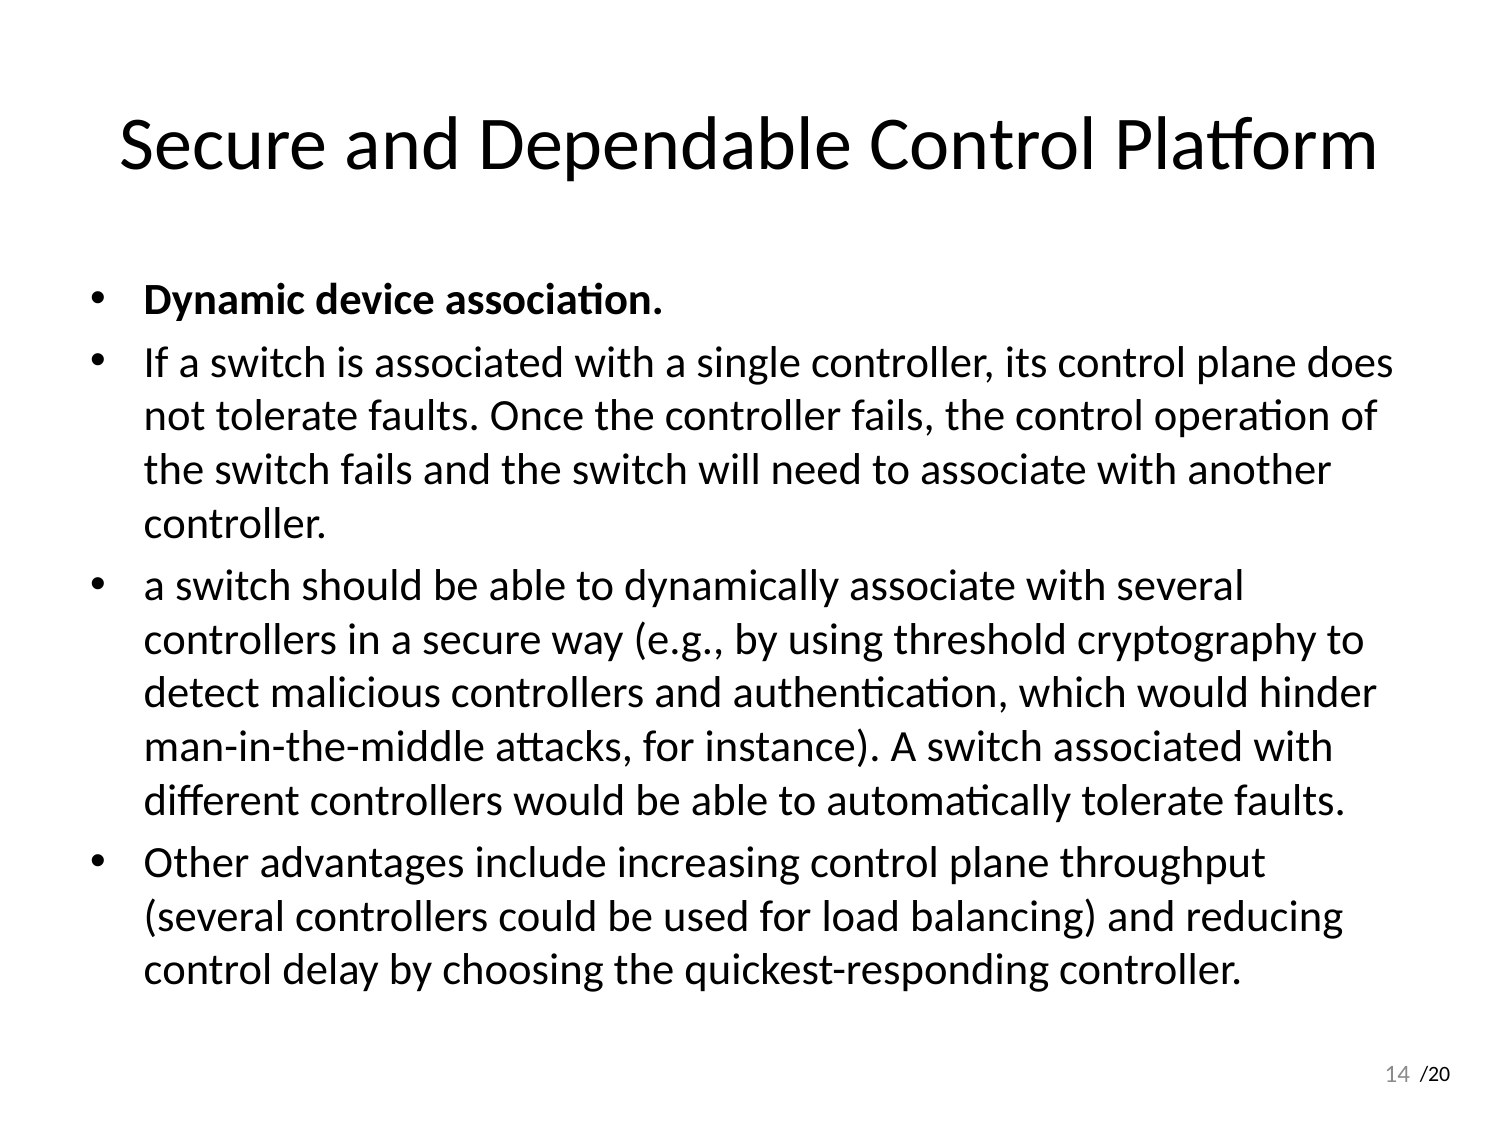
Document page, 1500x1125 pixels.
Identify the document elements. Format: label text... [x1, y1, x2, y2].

title Secure and Dependable Control Platform [75, 45, 1425, 233]
slide_number 14 [1074, 1042, 1425, 1103]
text_box /20 [1405, 1051, 1500, 1093]
list Dynamic device association. If a switch is associated with a single controller, its control plane does not tolerate faults. Once the controller fails, the control operation of the switch fails and the switch will need to associate with another controller. a switch should be able to dynamically associate with several controllers in a secure way (e.g., by using threshold cryptography to detect malicious controllers and authentication, which would hinder man-in-the-middle attacks, for instance). A switch associated with diﬀerent controllers would be able to automatically tolerate faults. Other advantages include increasing control plane throughput (several controllers could be used for load balancing) and reducing control delay by choosing the quickest-responding controller. [75, 262, 1425, 1005]
